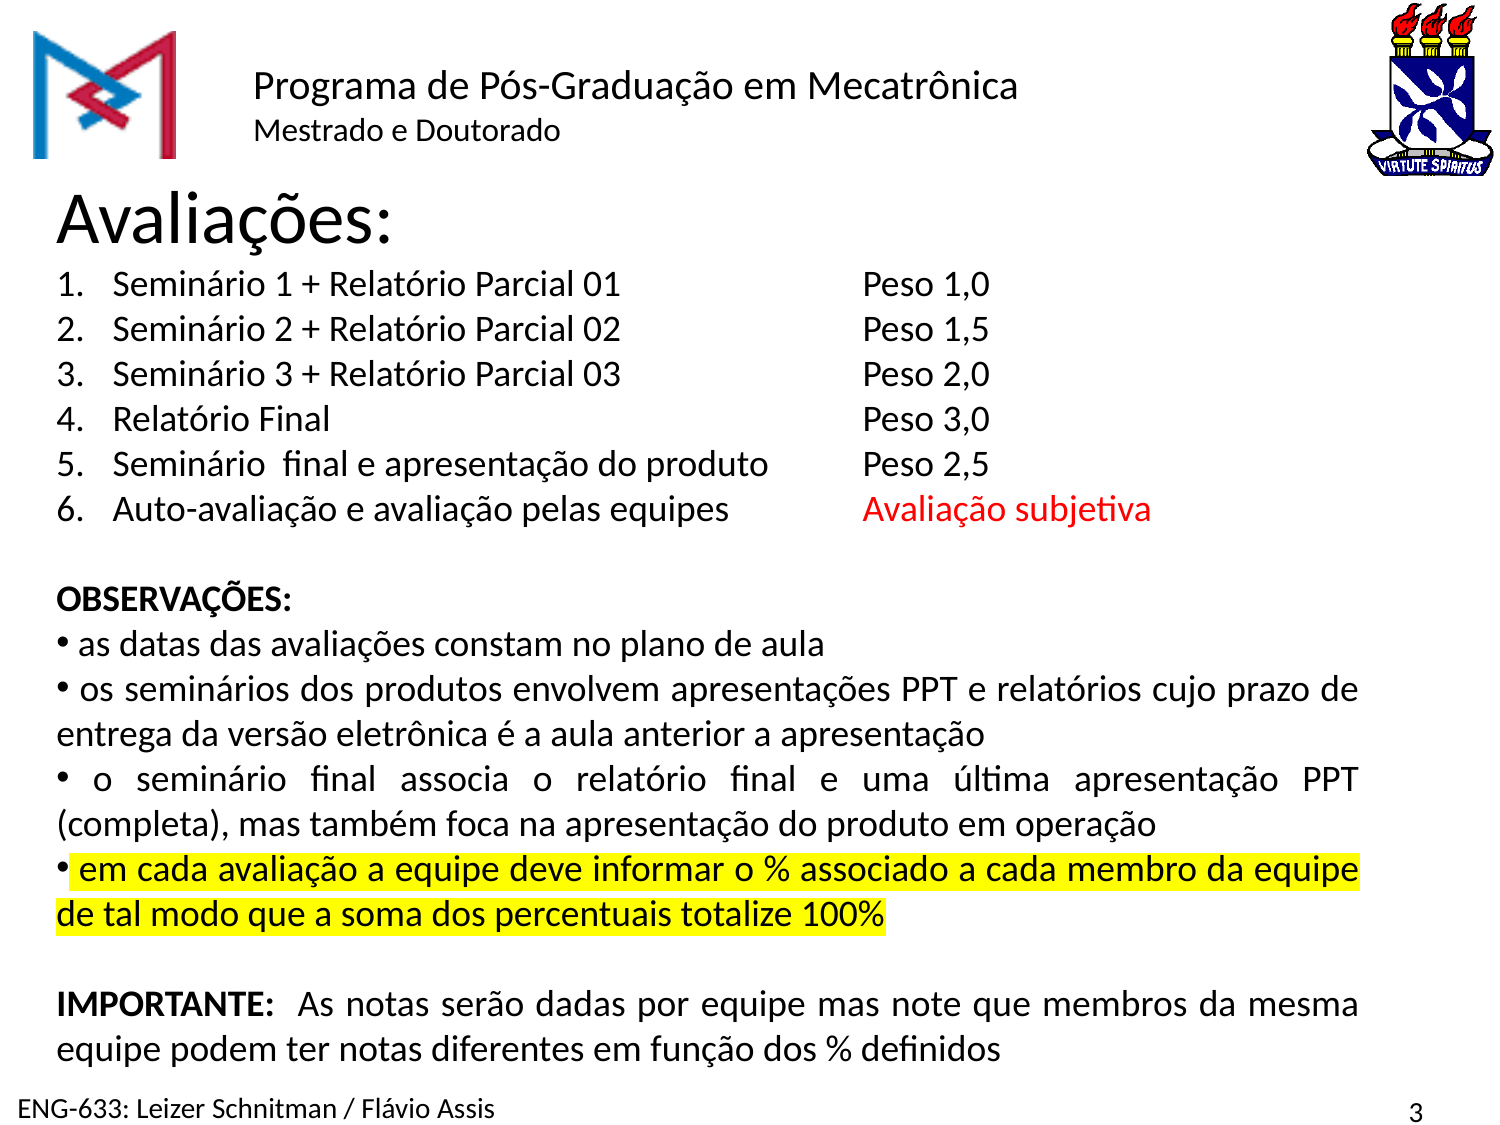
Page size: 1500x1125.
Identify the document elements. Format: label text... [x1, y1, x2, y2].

picture [1364, 0, 1500, 176]
picture [33, 31, 176, 159]
text_box Avaliações: Seminário 1 + Relatório Parcial 01 Peso 1,0 Seminário 2 + Relatório Parcial 02 Peso 1,5 Seminário 3 + Relatório Parcial 03 Peso 2,0 Relatório Final Peso 3,0 Seminário final e apresentação do produto Peso 2,5 Auto-avaliação e avaliação pelas equipes Avaliação subjetiva OBSERVAÇÕES: as datas das avaliações constam no plano de aula os seminários dos produtos envolvem apresentações PPT e relatórios cujo prazo de entrega da versão eletrônica é a aula anterior a apresentação o seminário final associa o relatório final e uma última apresentação PPT (completa), mas também foca na apresentação do produto em operação em cada avaliação a equipe deve informar o % associado a cada membro da equipe de tal modo que a soma dos percentuais totalize 100% IMPORTANTE: As notas serão dadas por equipe mas note que membros da mesma equipe podem ter notas diferentes em função dos % definidos [41, 161, 1376, 1122]
